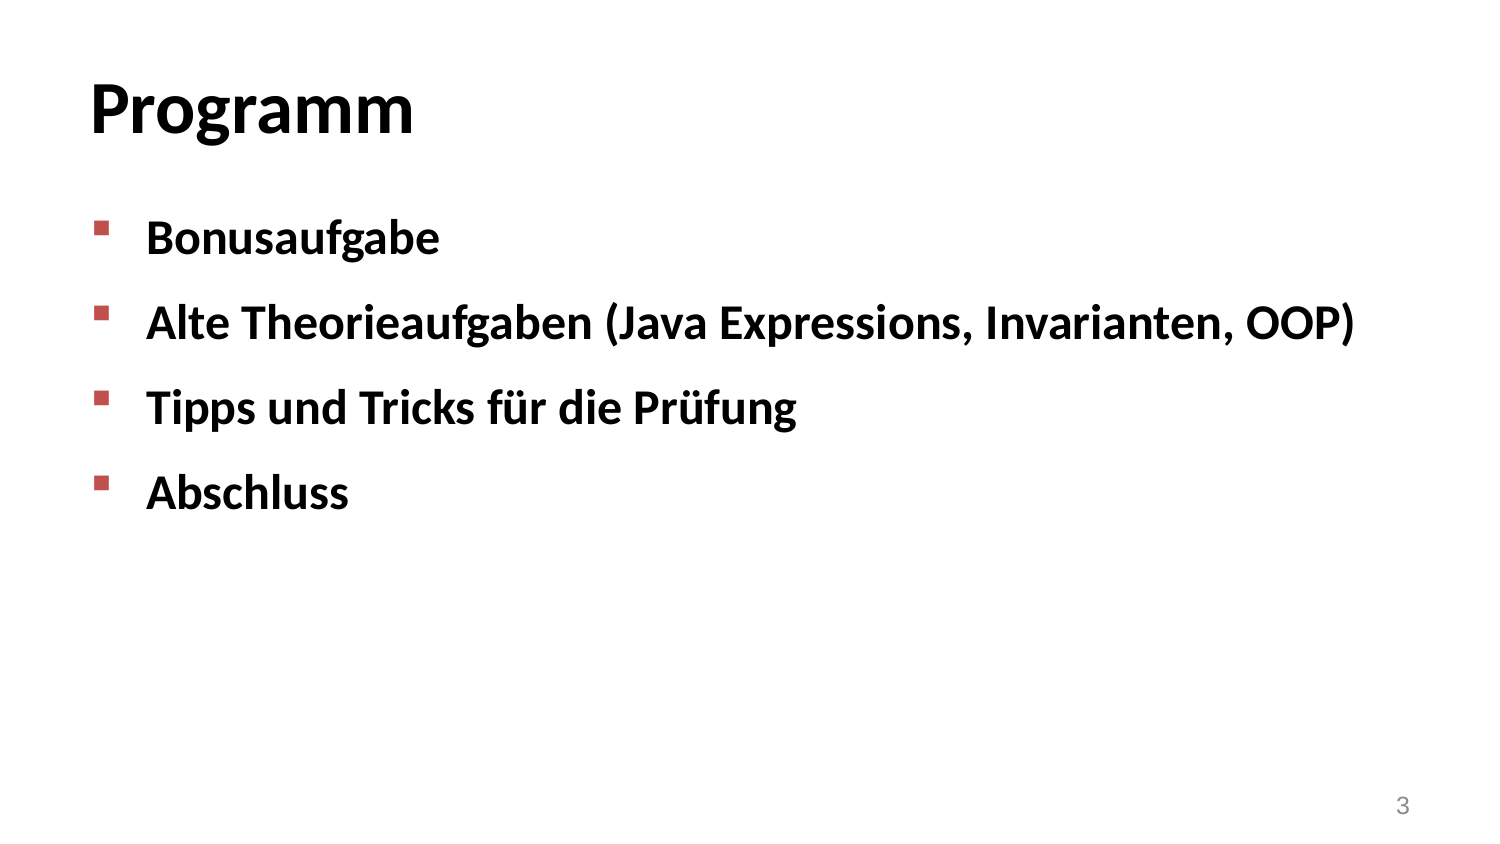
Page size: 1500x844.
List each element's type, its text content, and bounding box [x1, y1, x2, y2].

slide_number 3 [1074, 782, 1425, 827]
title Programm [75, 33, 1425, 175]
list Bonusaufgabe Alte Theorieaufgaben (Java Expressions, Invarianten, OOP) Tipps und Tricks für die Prüfung Abschluss [75, 196, 1425, 754]
